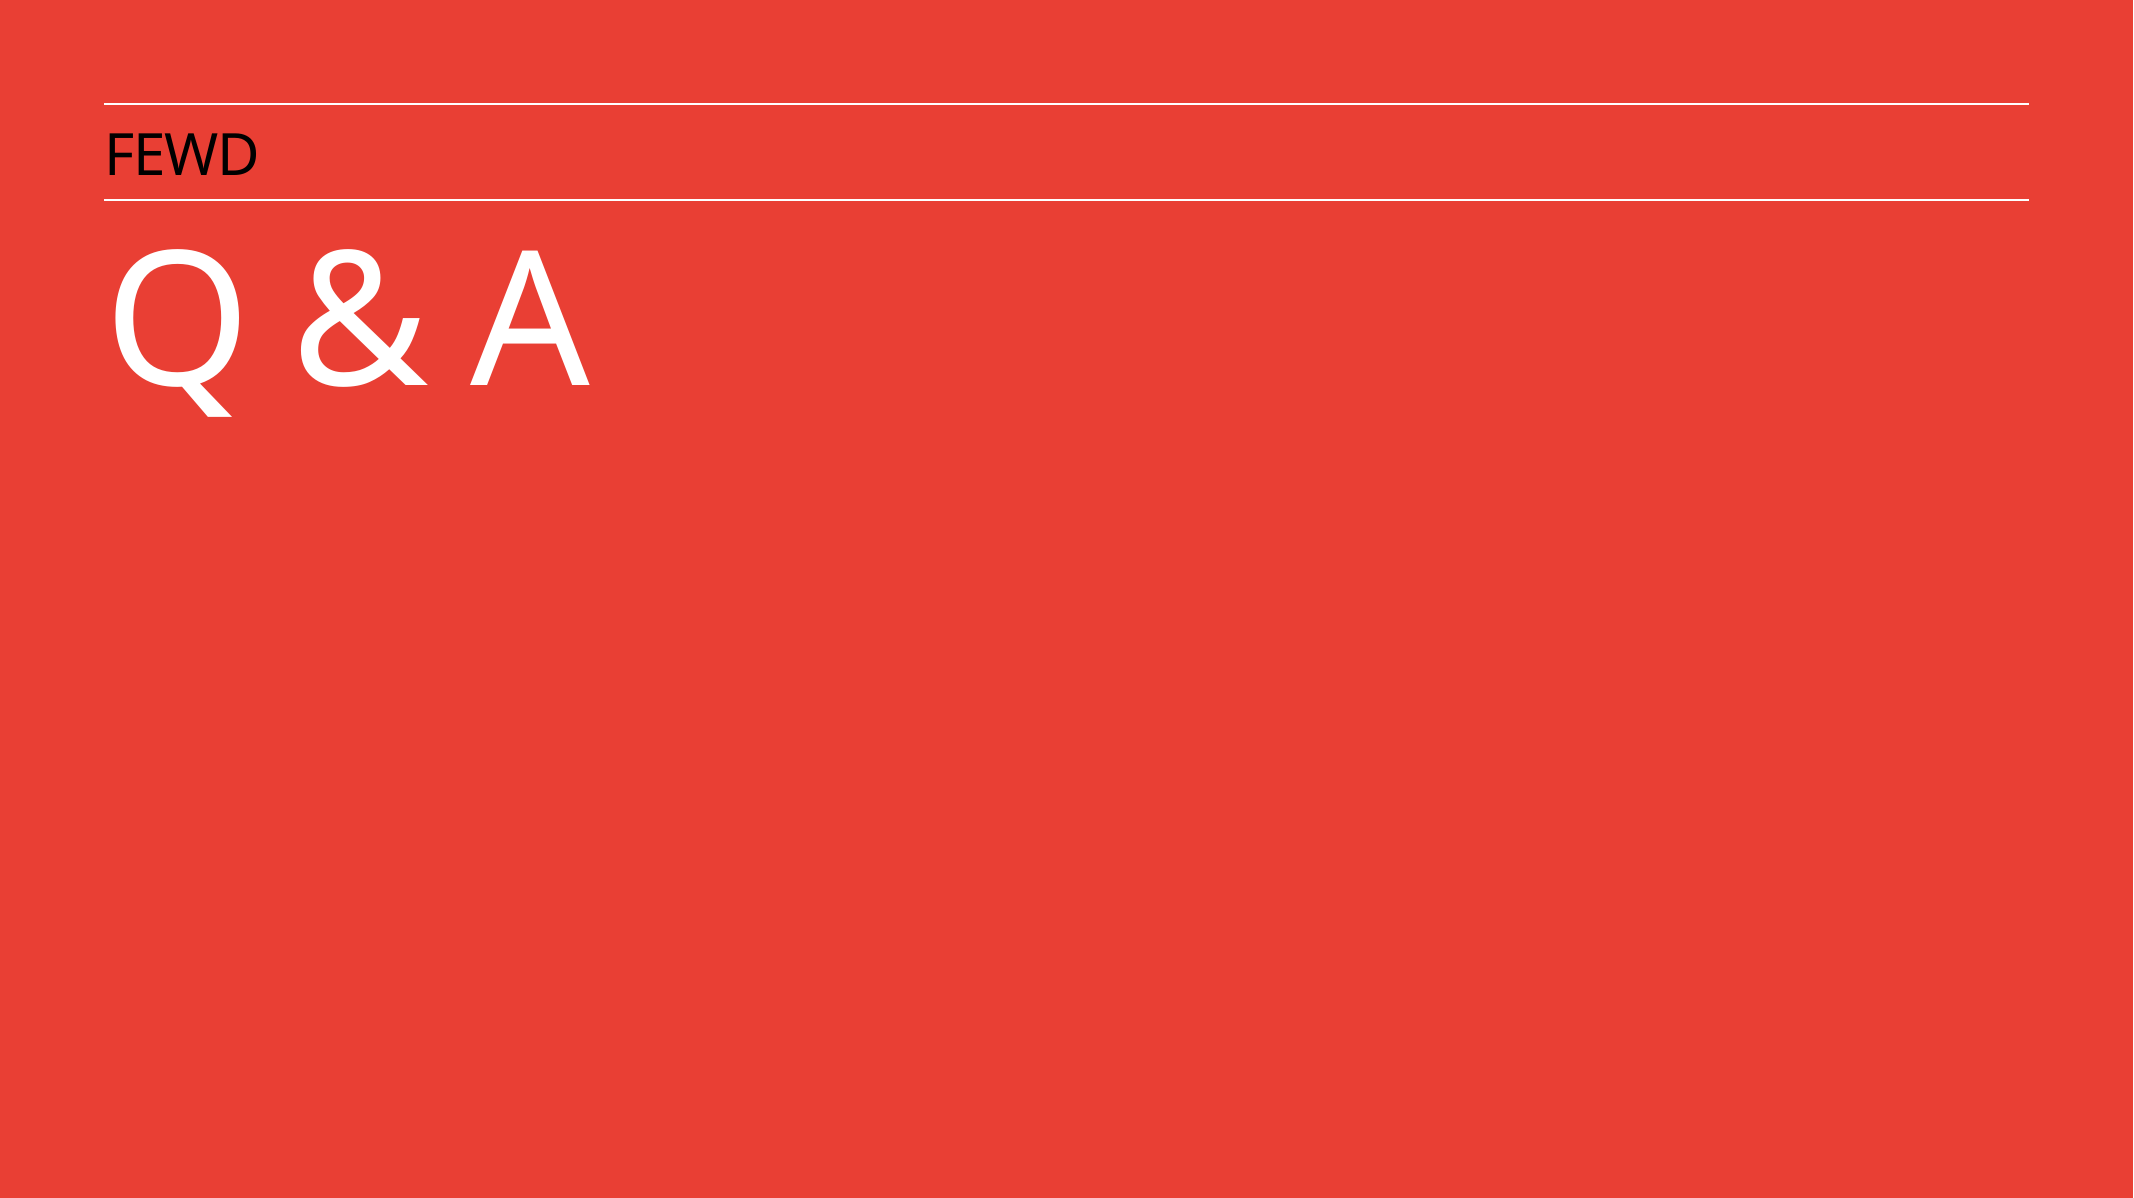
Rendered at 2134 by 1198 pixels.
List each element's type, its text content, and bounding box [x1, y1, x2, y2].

text_box Q & A [104, 268, 2030, 416]
text_box FEWD [104, 120, 1371, 188]
text_box Utilize jQuery tree traversal techniques to access and manipulate DOM elements. [132, 250, 222, 268]
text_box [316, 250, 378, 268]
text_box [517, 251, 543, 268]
